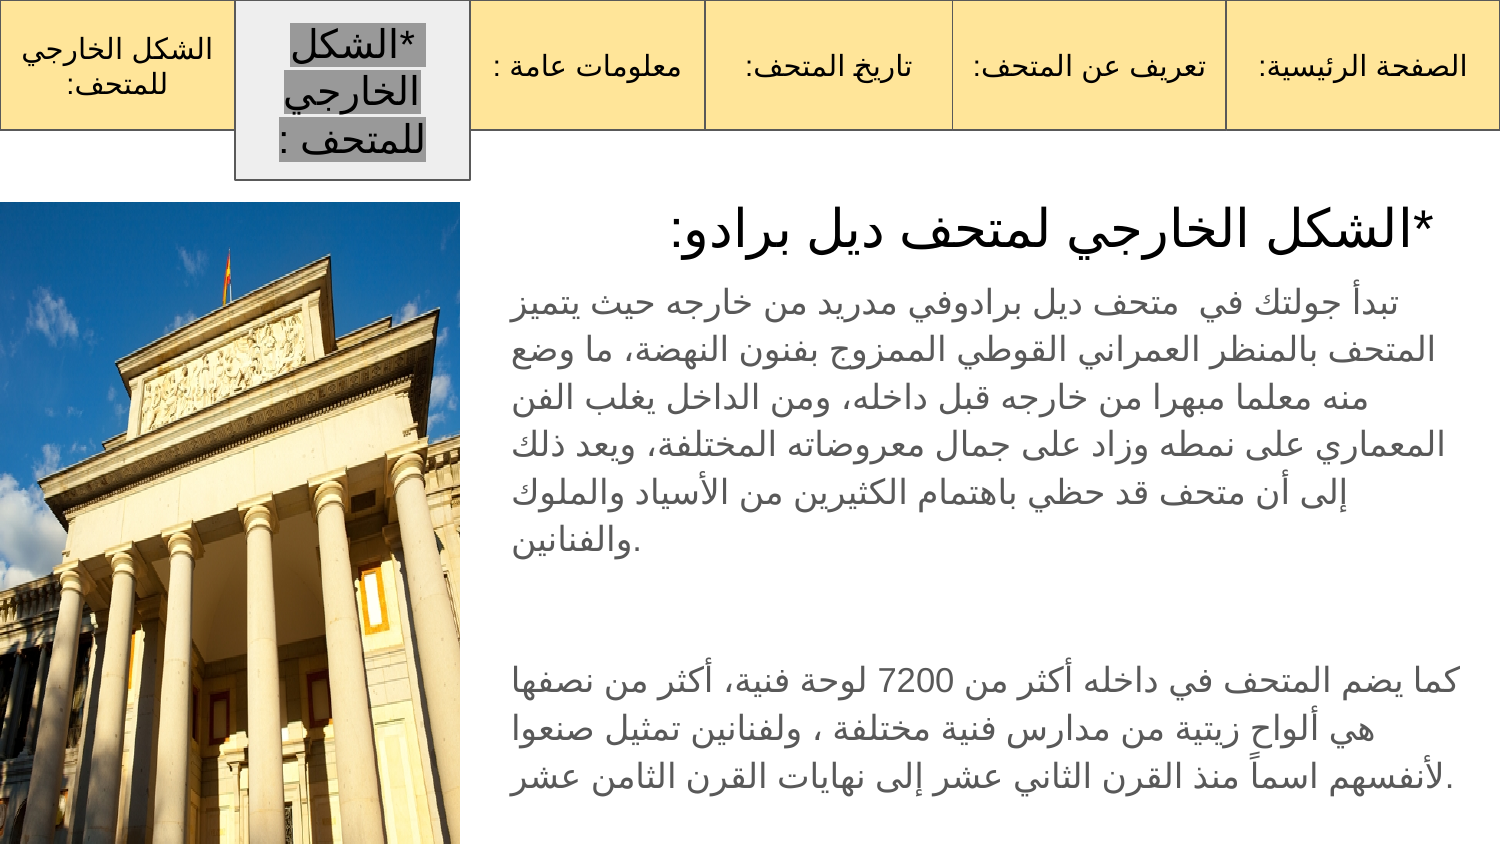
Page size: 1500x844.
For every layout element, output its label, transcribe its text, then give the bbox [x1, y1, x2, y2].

text_box الشكل الخارجي للمتحف: [0, 0, 234, 130]
text_box *الشكل الخارجي للمتحف : [234, 0, 470, 180]
text_box معلومات عامة : [470, 0, 705, 130]
title *الشكل الخارجي لمتحف ديل برادو: [51, 180, 1449, 274]
text_box تاريخ المتحف: [705, 0, 952, 130]
text_box تعريف عن المتحف: [952, 0, 1226, 130]
list تبدأ جولتك في متحف ديل برادوفي مدريد من خارجه حيث يتميز المتحف بالمنظر العمراني القوطي الممزوج بفنون النهضة، ما وضع منه معلما مبهرا من خارجه قبل داخله، ومن الداخل يغلب الفن المعماري على نمطه وزاد على جمال معروضاته المختلفة، ويعد ذلك إلى أن متحف قد حظي باهتمام الكثيرين من الأسياد والملوك والفنانين. كما يضم المتحف في داخله أكثر من 7200 لوحة فنية، أكثر من نصفها هي ألواح زيتية من مدارس فنية مختلفة ، ولفنانين تمثيل صنعوا لأنفسهم اسماً منذ القرن الثاني عشر إلى نهايات القرن الثامن عشر. [495, 258, 1500, 814]
text_box الصفحة الرئيسية: [1226, 0, 1500, 130]
picture [0, 201, 461, 844]
